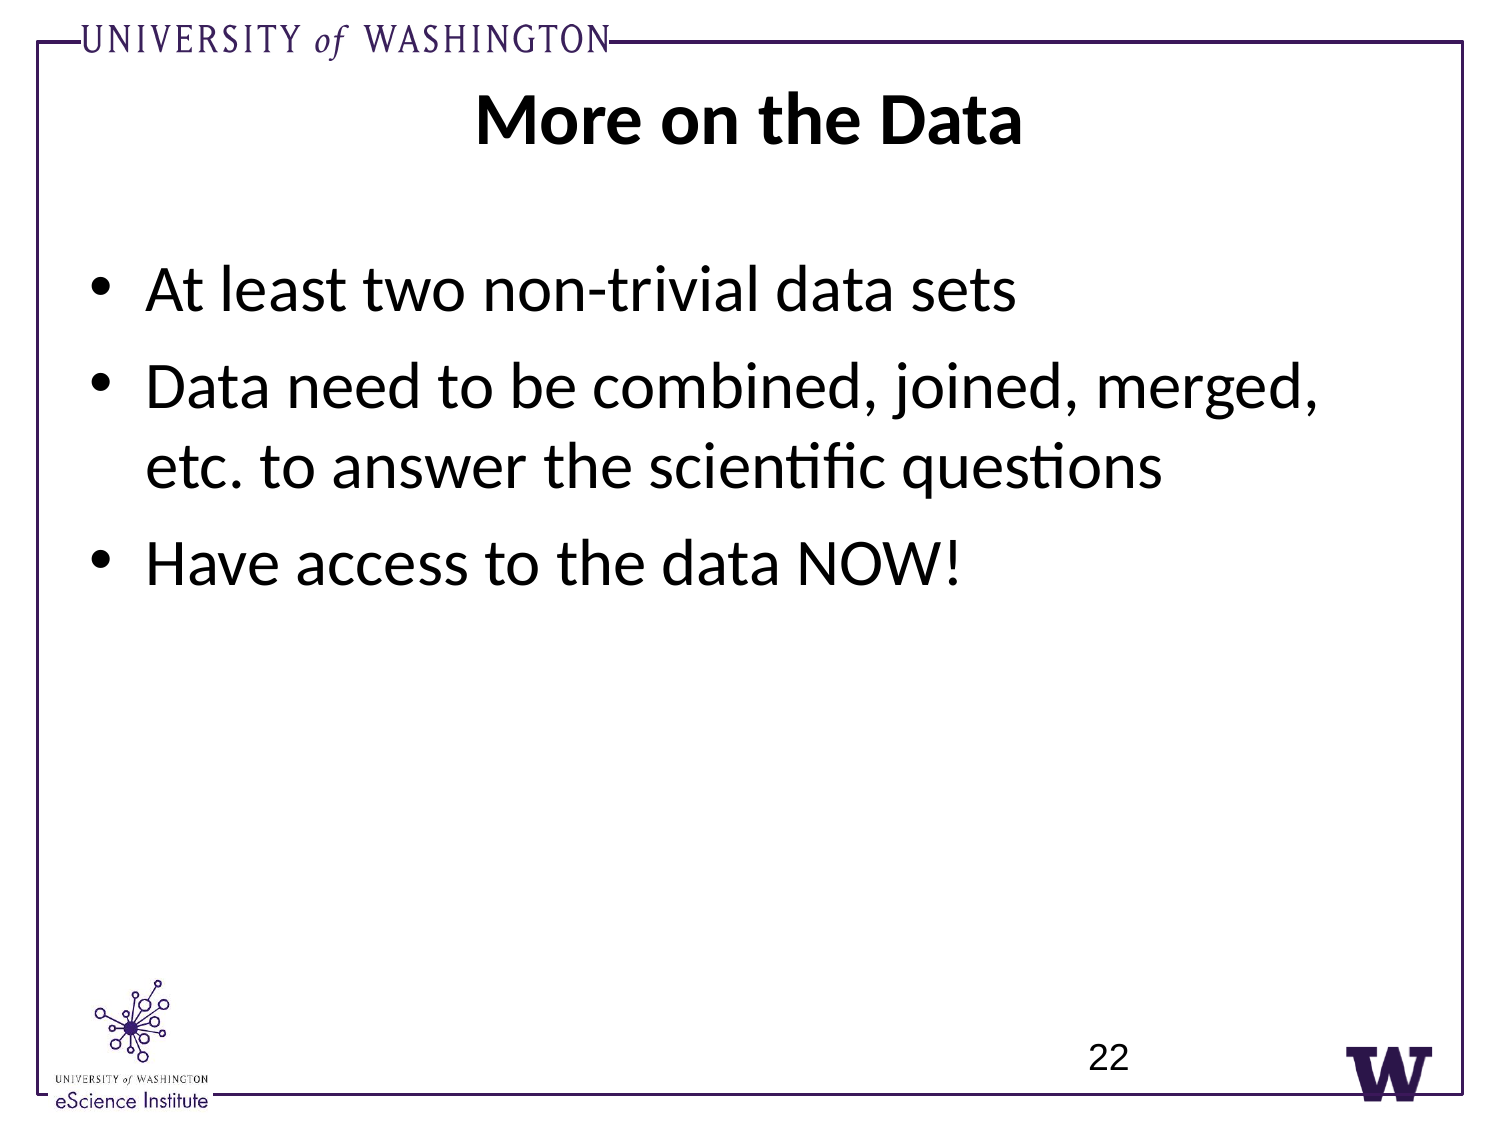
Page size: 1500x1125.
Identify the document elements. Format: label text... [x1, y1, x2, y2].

text_box 22 [1073, 1024, 1300, 1085]
picture [81, 24, 609, 61]
picture [1339, 1096, 1438, 1107]
text_box At least two non-trivial data sets Data need to be combined, joined, merged, etc. to answer the scientific questions Have access to the data NOW! [74, 237, 1425, 948]
picture [48, 978, 213, 1113]
text_box More on the Data [74, 62, 1425, 200]
picture [1339, 1041, 1438, 1093]
